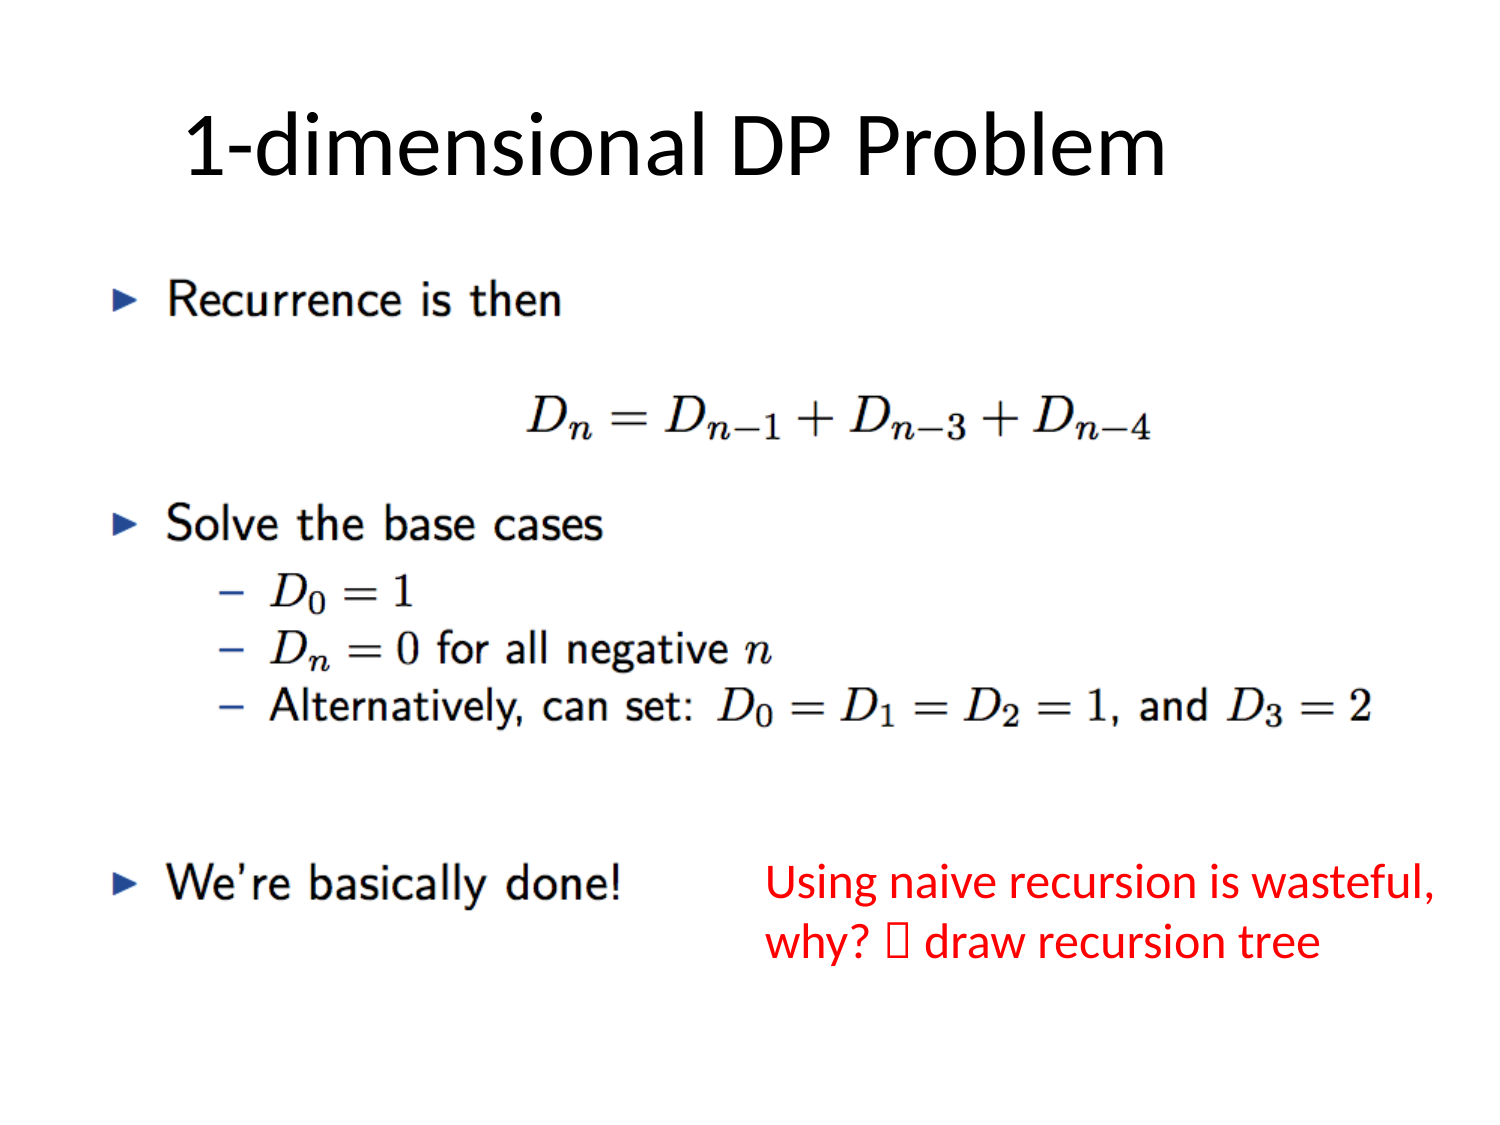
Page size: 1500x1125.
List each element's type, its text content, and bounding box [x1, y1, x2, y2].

text_box Using naive recursion is wasteful, why?  draw recursion tree [750, 841, 1478, 977]
title 1-dimensional DP Problem [0, 45, 1350, 233]
picture [71, 232, 1407, 948]
